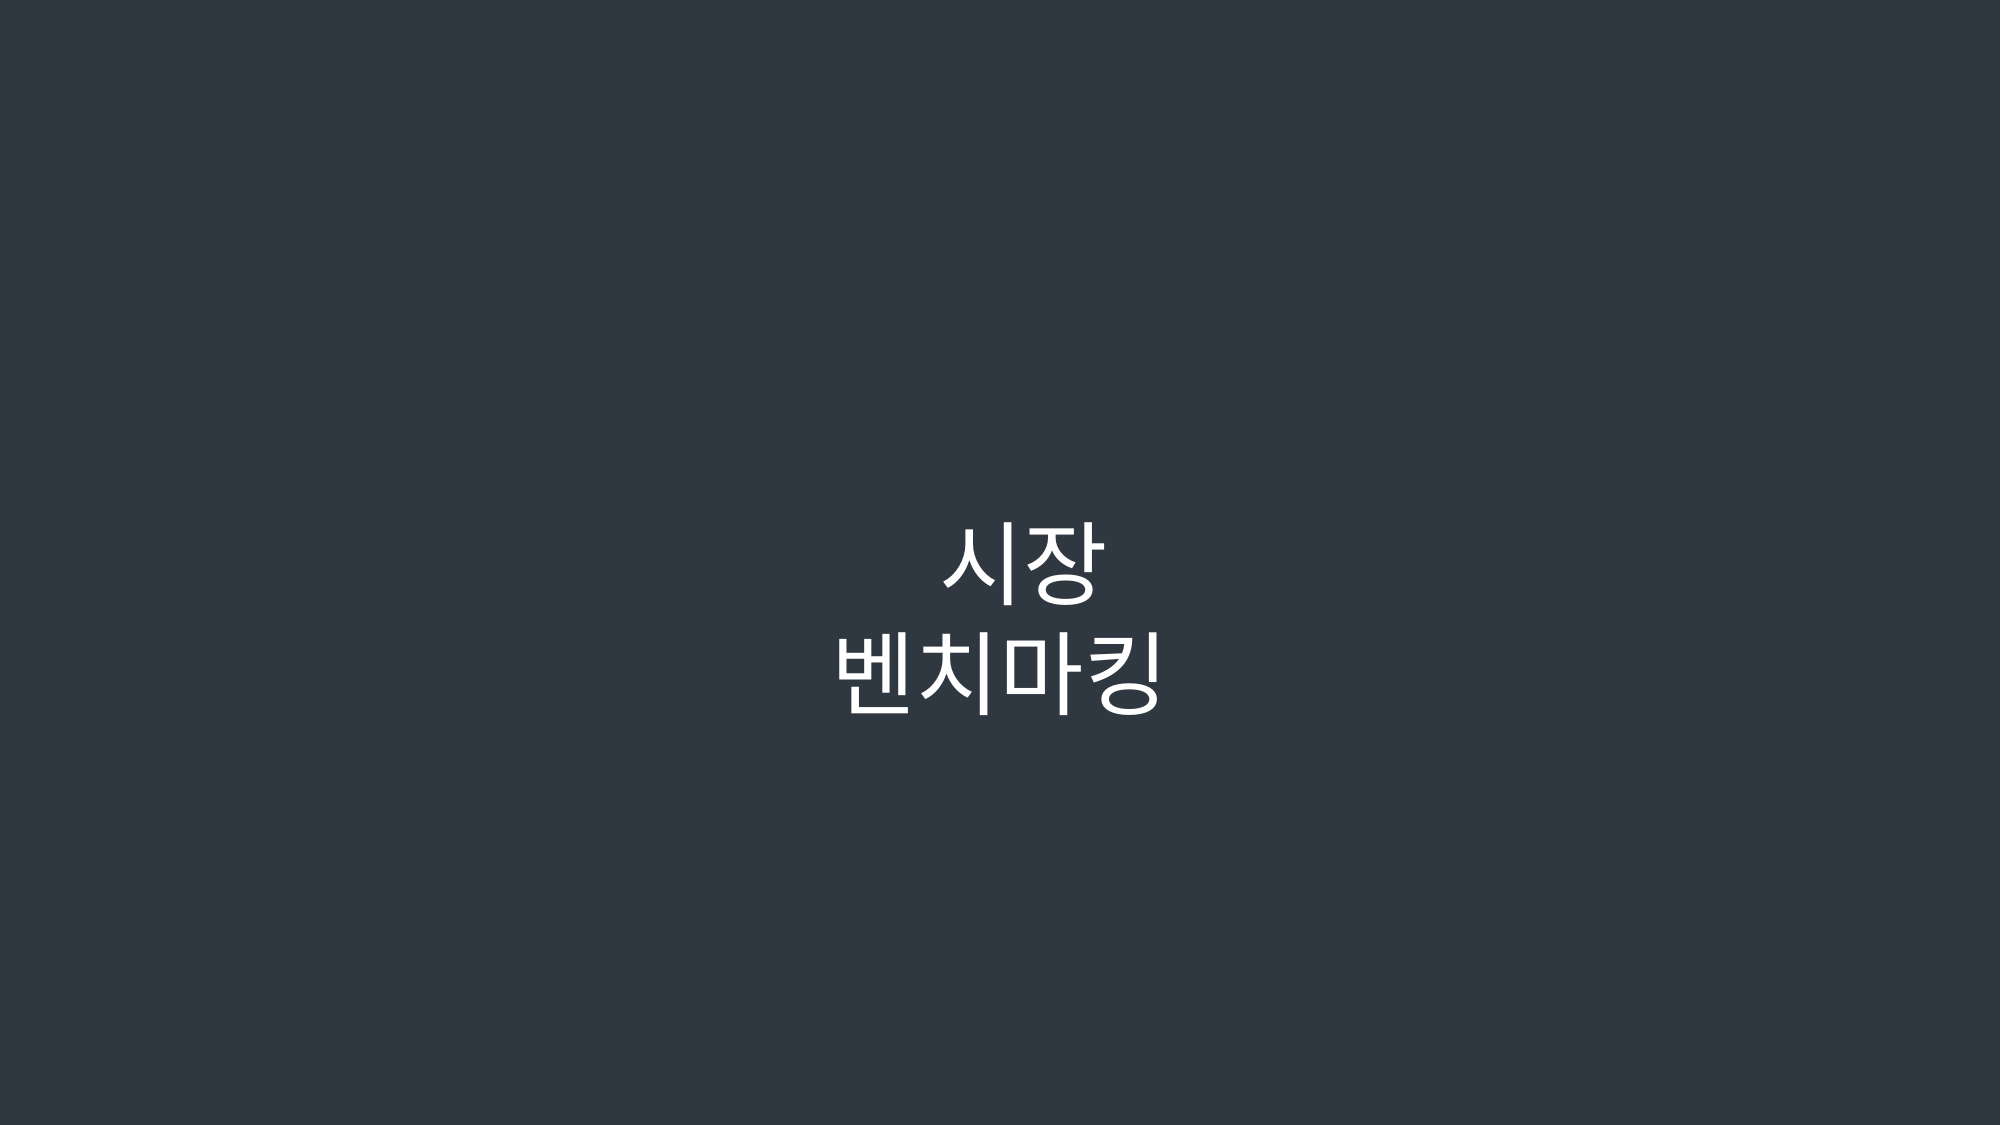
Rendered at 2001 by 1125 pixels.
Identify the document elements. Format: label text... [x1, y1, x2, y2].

text_box 시장 벤치마킹 [722, 499, 1278, 734]
